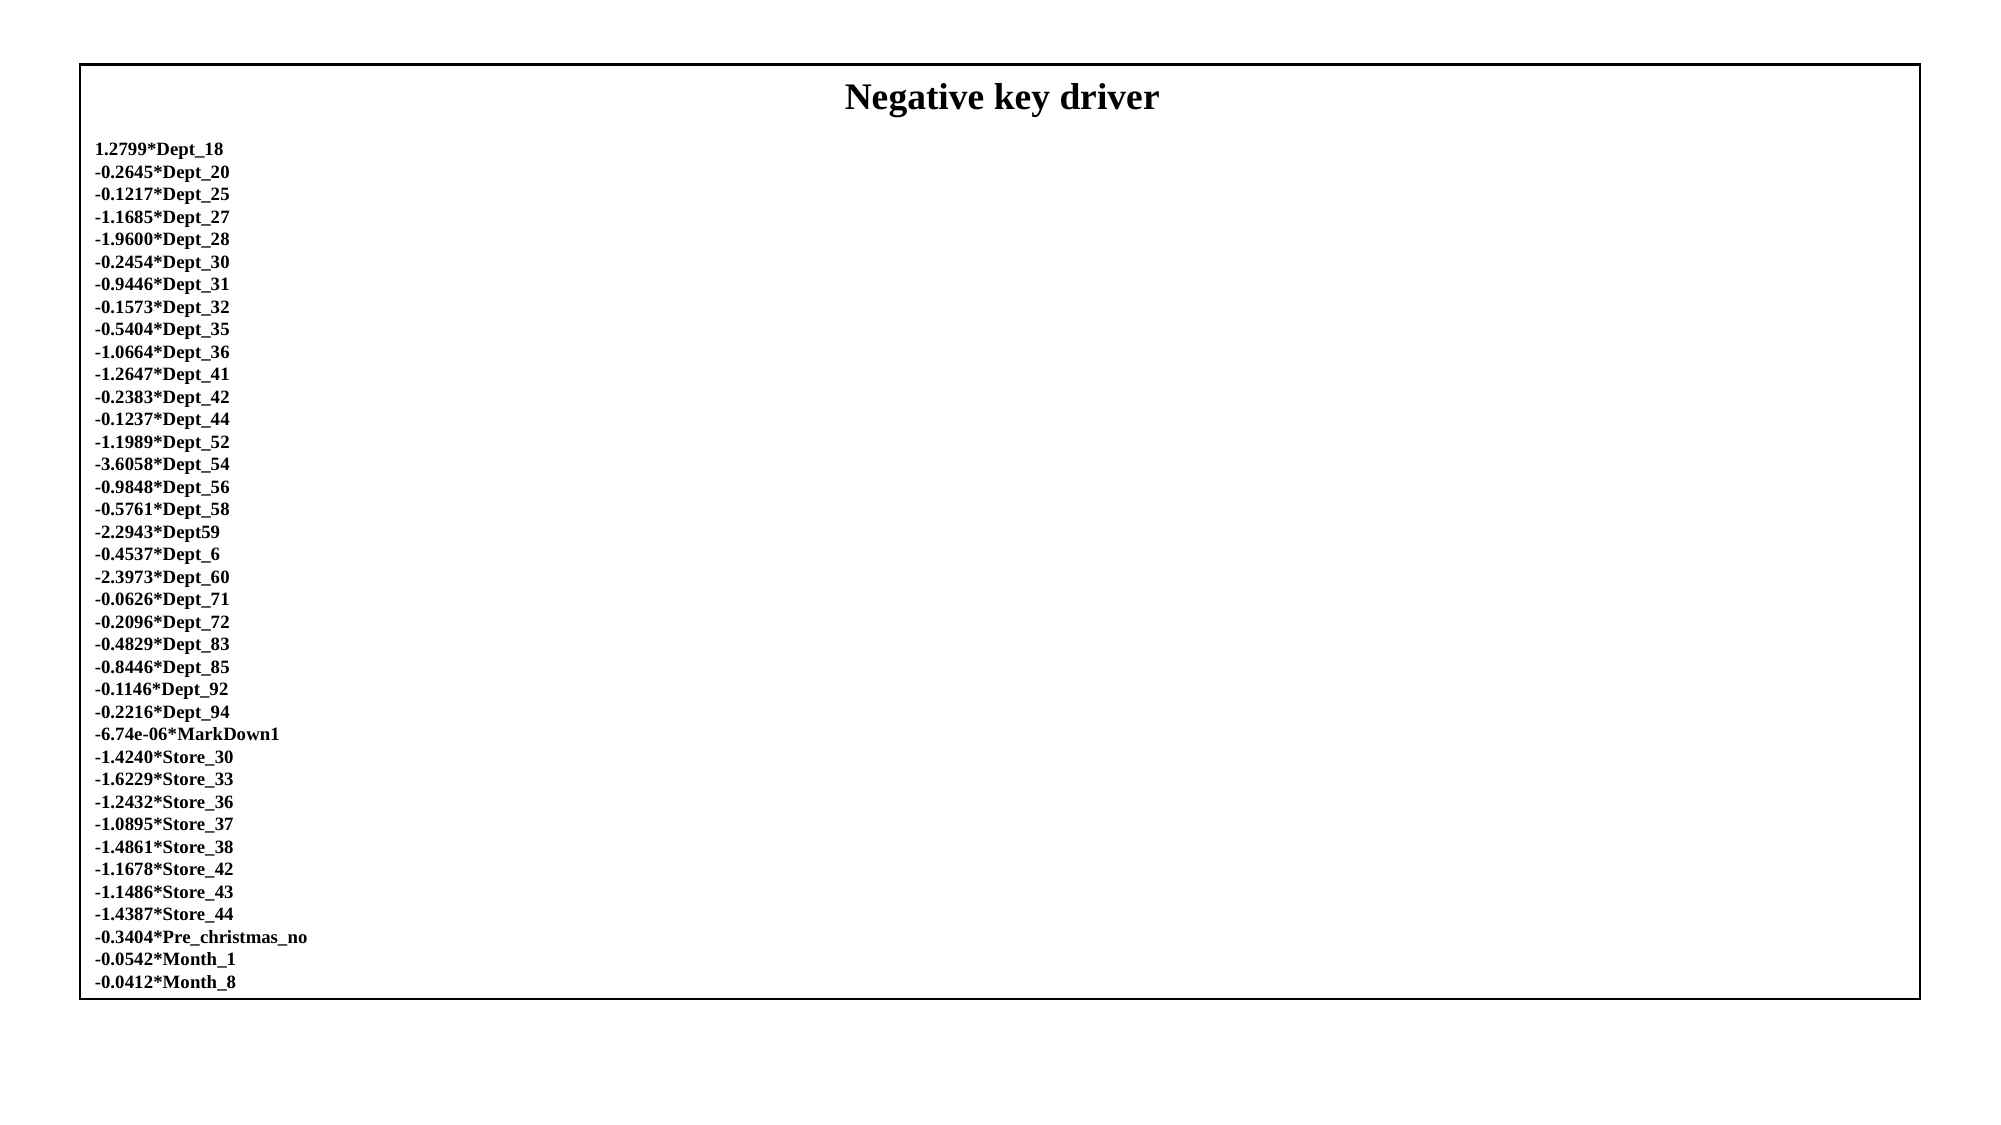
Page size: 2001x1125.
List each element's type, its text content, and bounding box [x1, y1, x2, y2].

text_box Negative key driver 1.2799*Dept_18 -0.2645*Dept_20 -0.1217*Dept_25 -1.1685*Dept_27 -1.9600*Dept_28 -0.2454*Dept_30 -0.9446*Dept_31 -0.1573*Dept_32 -0.5404*Dept_35 -1.0664*Dept_36 -1.2647*Dept_41 -0.2383*Dept_42 -0.1237*Dept_44 -1.1989*Dept_52 -3.6058*Dept_54 -0.9848*Dept_56 -0.5761*Dept_58 -2.2943*Dept59 -0.4537*Dept_6 -2.3973*Dept_60 -0.0626*Dept_71 -0.2096*Dept_72 -0.4829*Dept_83 -0.8446*Dept_85 -0.1146*Dept_92 -0.2216*Dept_94 -6.74e-06*MarkDown1 -1.4240*Store_30 -1.6229*Store_33 -1.2432*Store_36 -1.0895*Store_37 -1.4861*Store_38 -1.1678*Store_42 -1.1486*Store_43 -1.4387*Store_44 -0.3404*Pre_christmas_no -0.0542*Month_1 -0.0412*Month_8 [79, 63, 1921, 1000]
